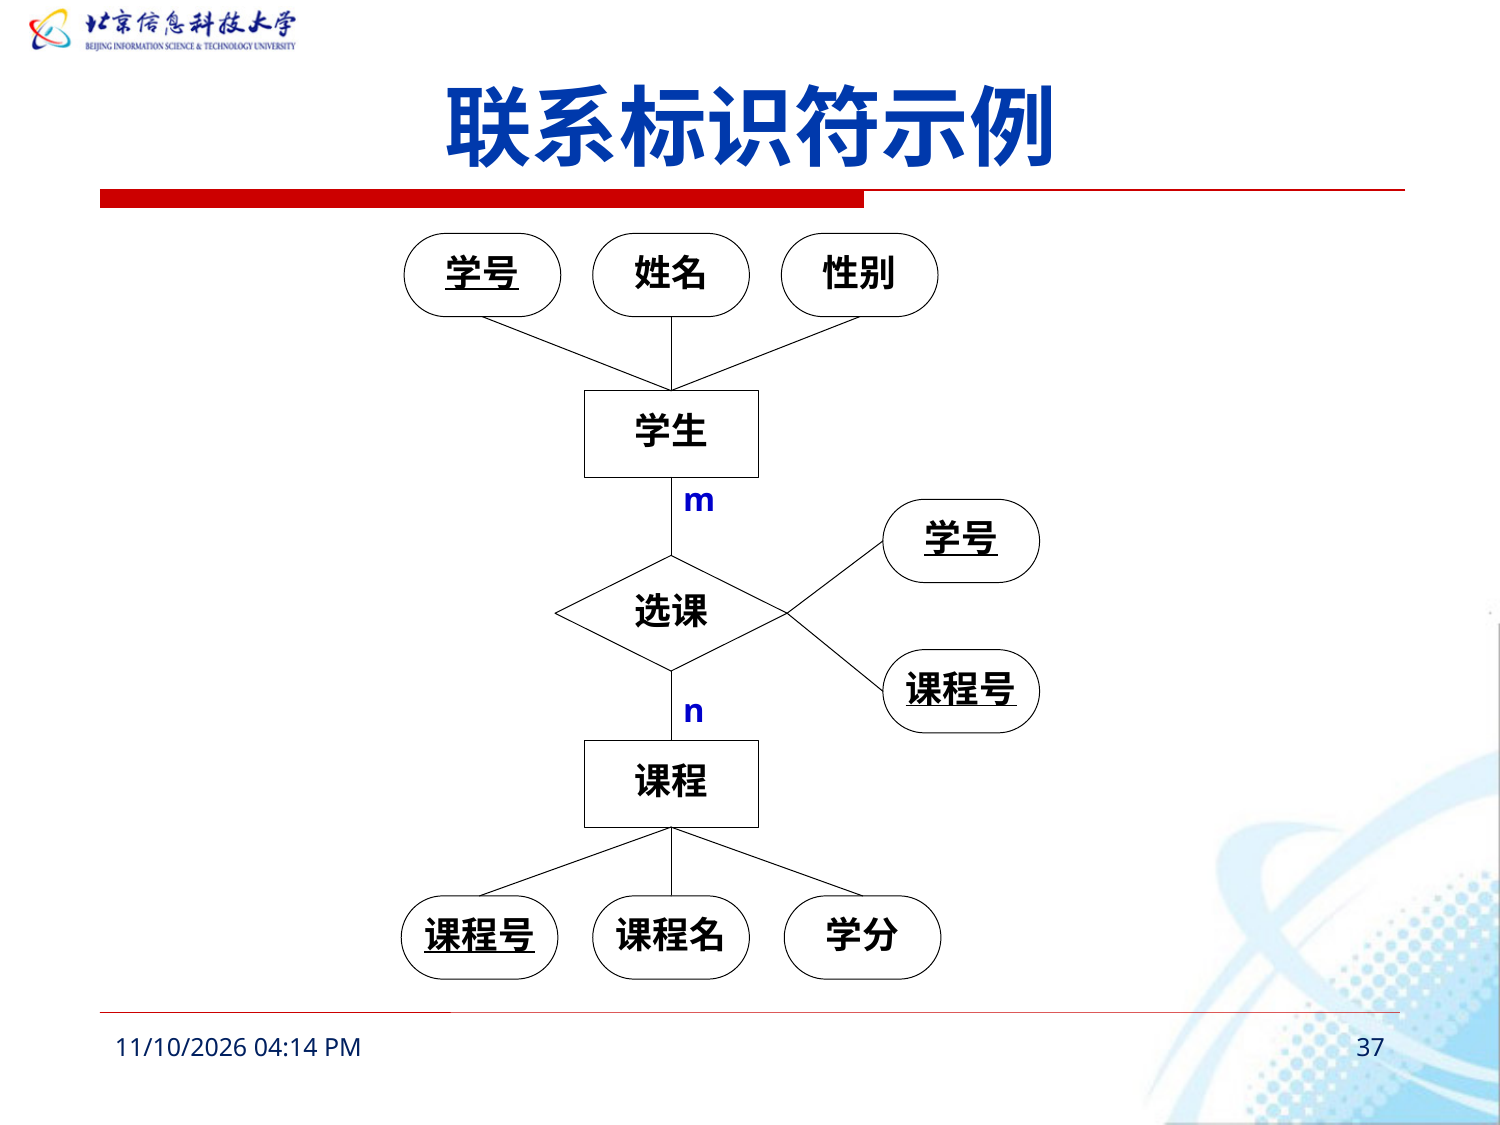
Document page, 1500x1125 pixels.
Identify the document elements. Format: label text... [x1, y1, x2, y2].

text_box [395, 227, 1046, 985]
slide_number 37 [1074, 1024, 1401, 1103]
title 联系标识符示例 [93, 49, 1407, 185]
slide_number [99, 1024, 432, 1103]
picture [0, 1, 1500, 1125]
